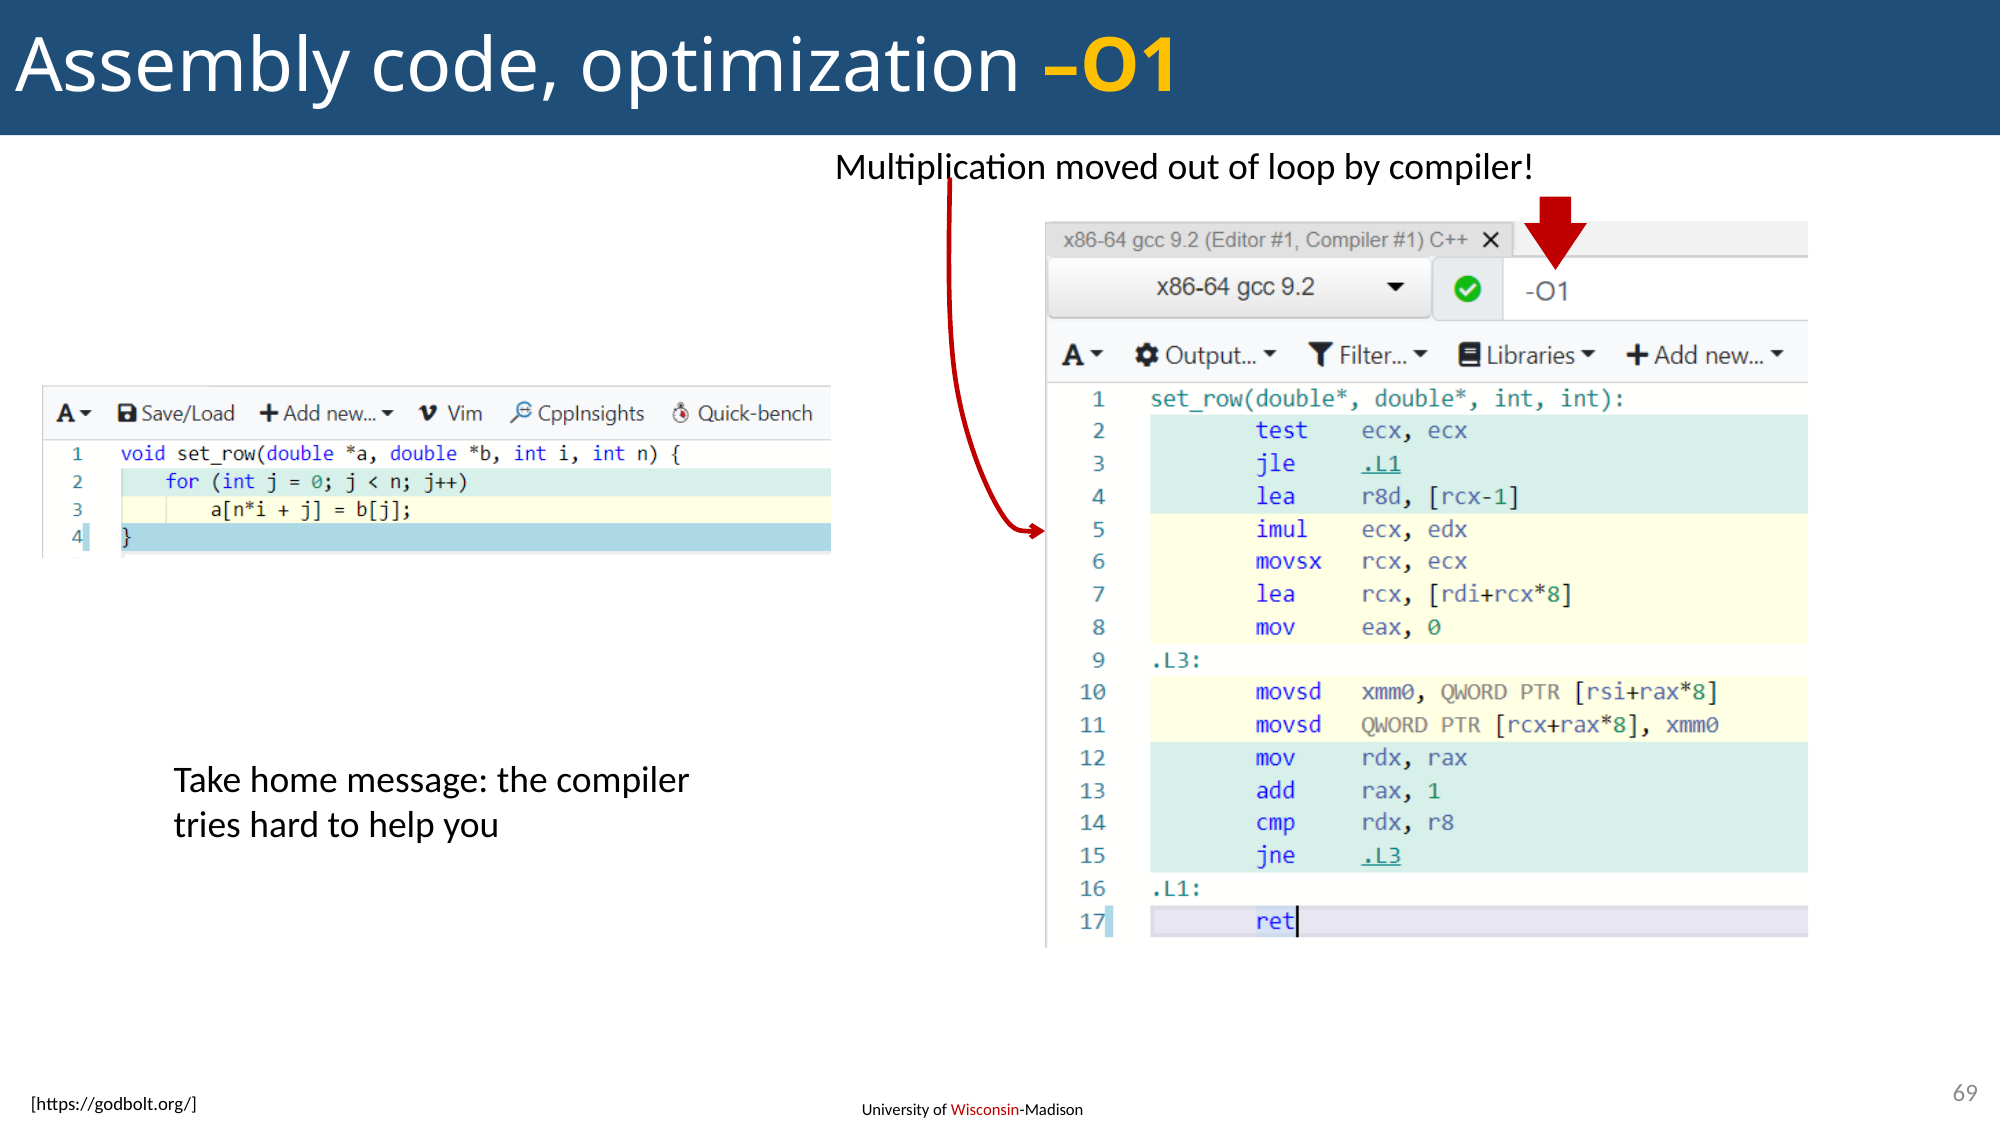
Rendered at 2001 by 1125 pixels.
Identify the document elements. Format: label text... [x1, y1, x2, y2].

title Assembly code, optimization –O1 [0, 0, 2000, 136]
text_box Multiplication moved out of loop by compiler! [820, 134, 1551, 195]
slide_number 69 [1879, 1069, 1994, 1114]
text_box Take home message: the compiler tries hard to help you [158, 747, 714, 853]
picture [1044, 221, 1809, 948]
text_box [947, 177, 1044, 539]
picture [41, 385, 831, 558]
text_box [1538, 195, 1573, 221]
